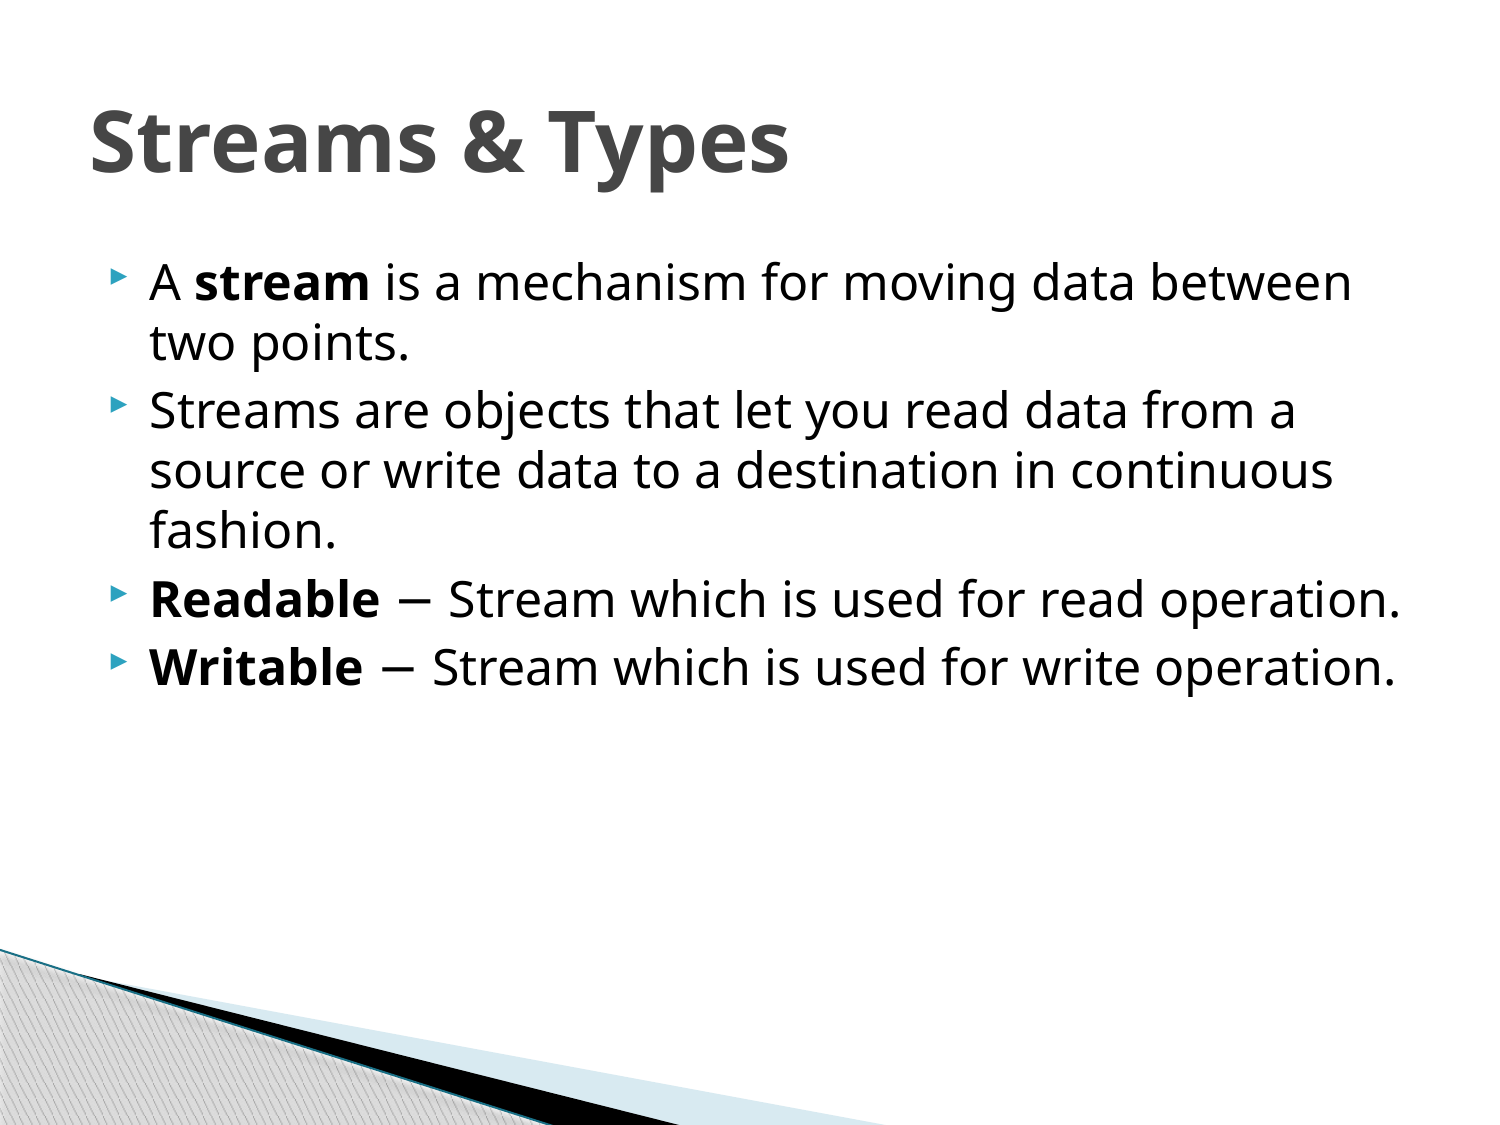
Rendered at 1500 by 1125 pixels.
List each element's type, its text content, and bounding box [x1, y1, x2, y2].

title Streams & Types [75, 45, 1425, 233]
list A stream is a mechanism for moving data between two points. Streams are objects that let you read data from a source or write data to a destination in continuous fashion. Readable − Stream which is used for read operation. Writable − Stream which is used for write operation. [75, 242, 1425, 986]
